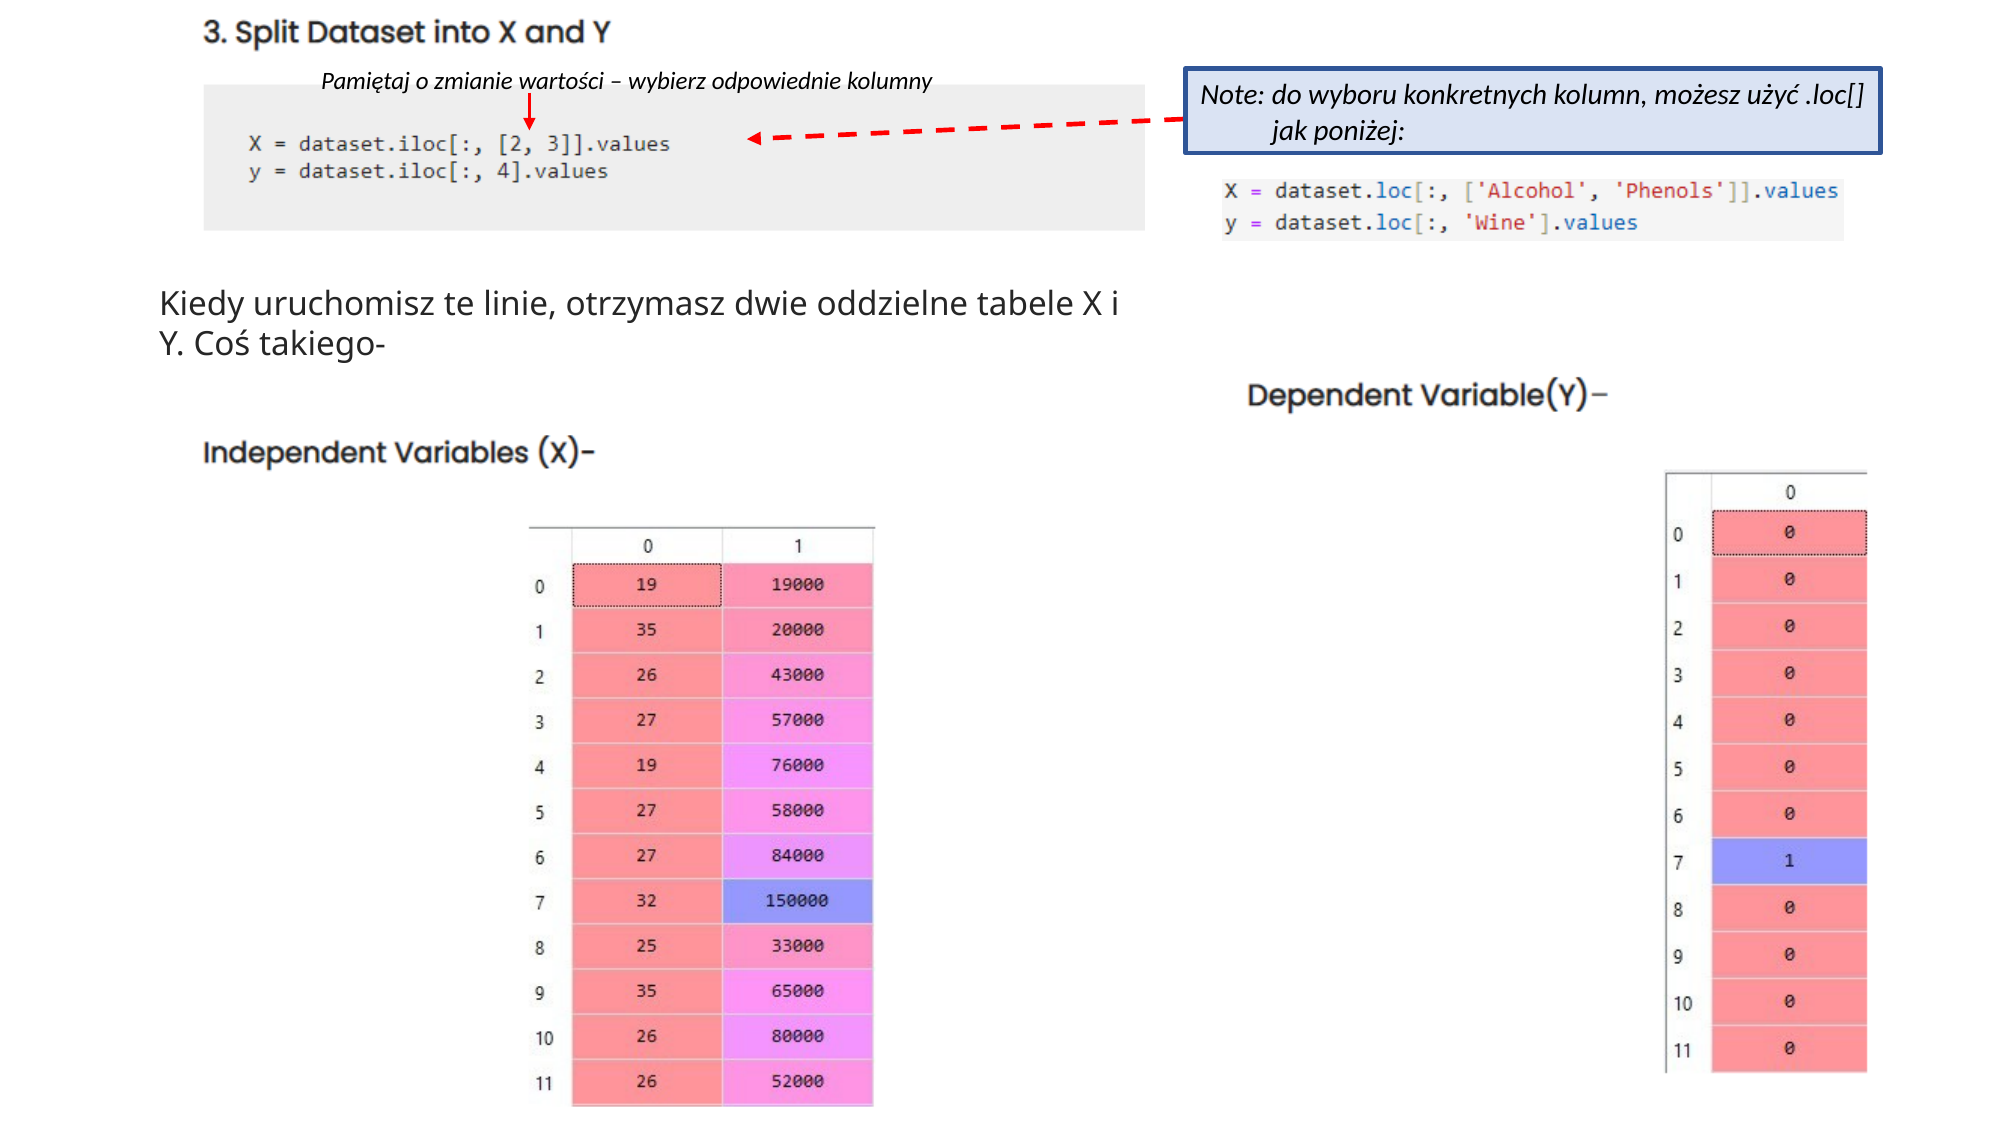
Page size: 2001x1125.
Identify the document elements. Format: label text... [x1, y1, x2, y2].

picture [1228, 354, 1908, 1115]
picture [180, 0, 1145, 1125]
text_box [746, 118, 1183, 140]
text_box Note: do wyboru konkretnych kolumn, możesz użyć .loc[] jak poniżej: [1185, 68, 1881, 154]
picture [1222, 179, 1844, 241]
text_box Kiedy uruchomisz te linie, otrzymasz dwie oddzielne tabele X i Y. Coś takiego- [144, 274, 180, 410]
text_box Pamiętaj o zmianie wartości – wybierz odpowiednie kolumny [1145, 56, 1307, 102]
